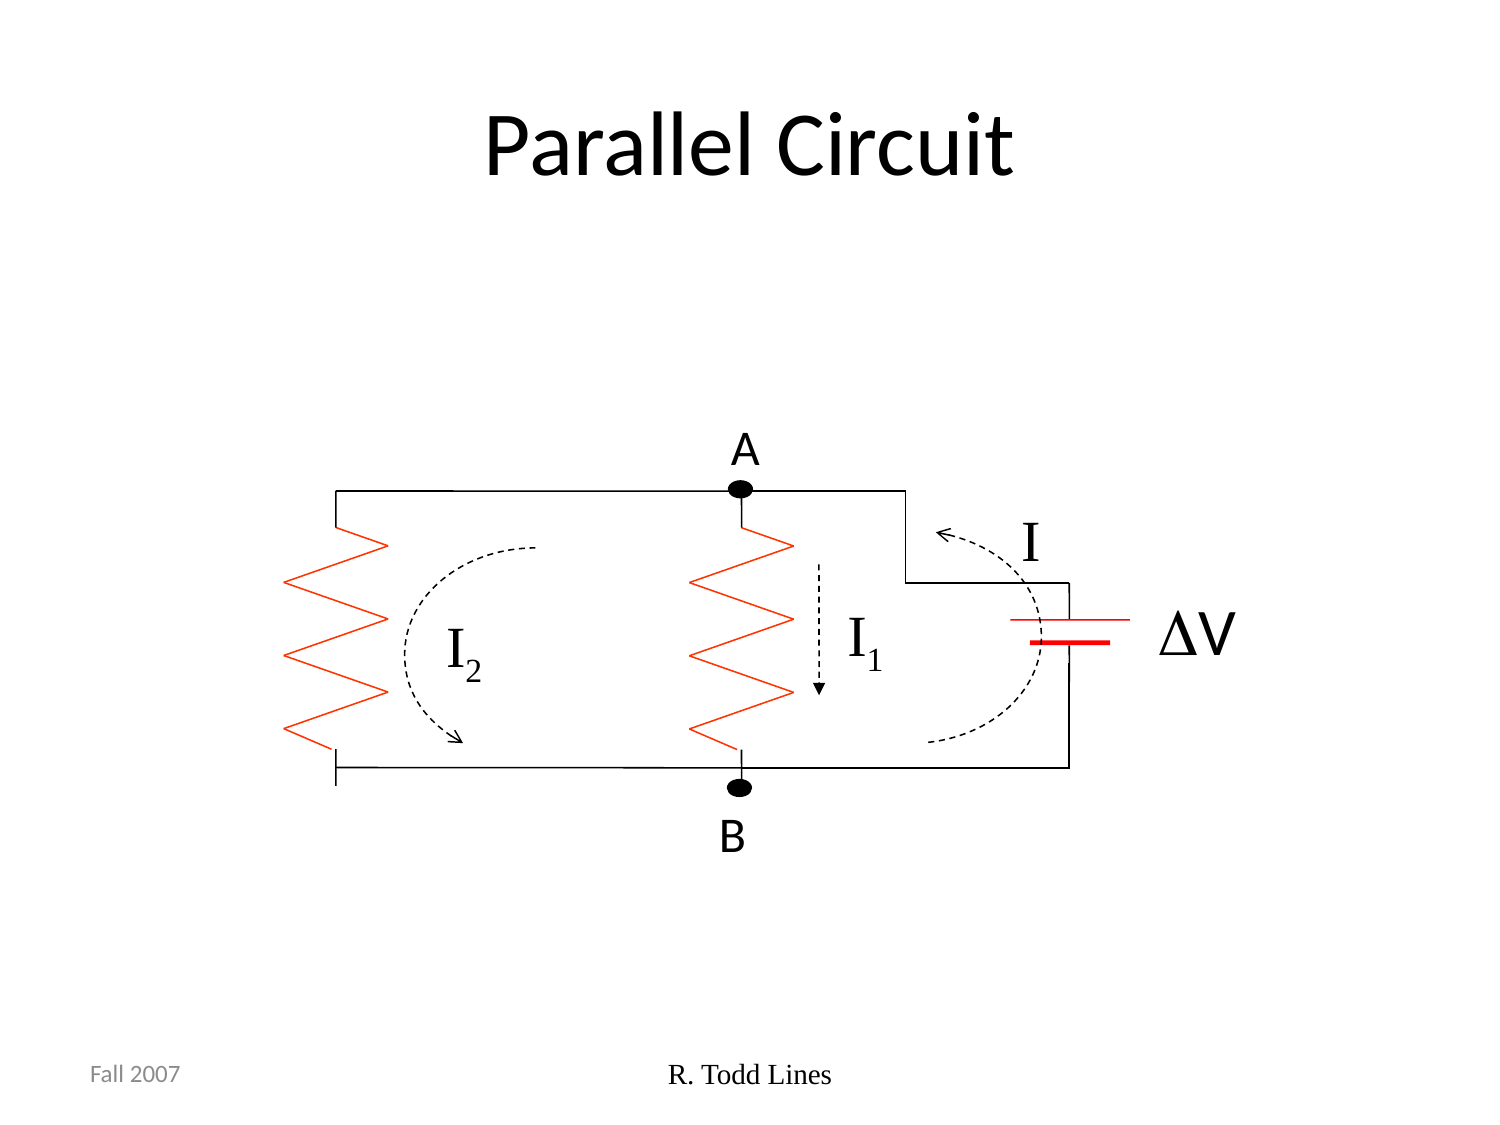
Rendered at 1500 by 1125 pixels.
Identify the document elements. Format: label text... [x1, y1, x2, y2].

slide_number Fall 2007 [75, 1042, 425, 1103]
title Parallel Circuit [75, 45, 1425, 233]
footer R. Todd Lines [512, 1042, 988, 1103]
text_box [283, 407, 1256, 871]
